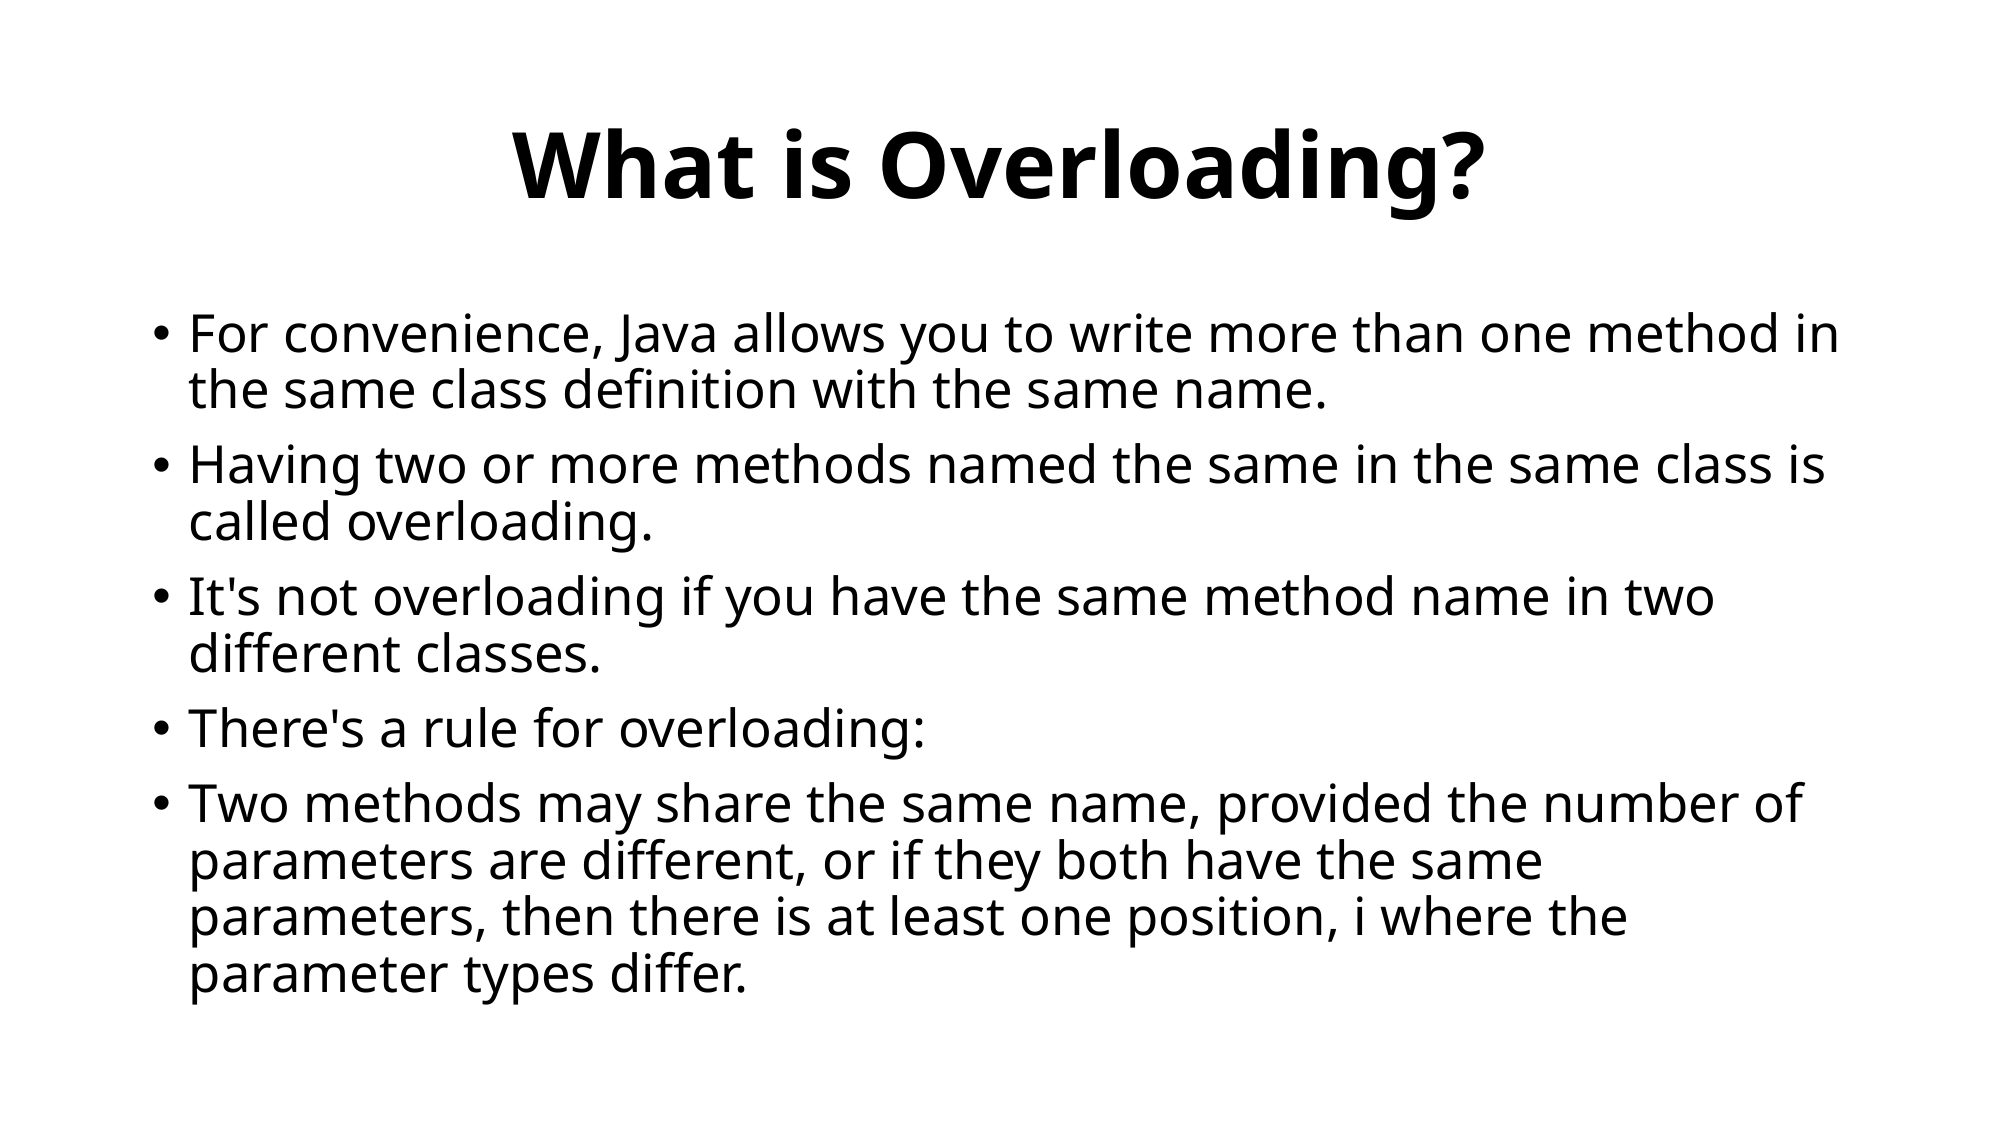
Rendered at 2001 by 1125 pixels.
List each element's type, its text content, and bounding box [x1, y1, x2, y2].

list For convenience, Java allows you to write more than one method in the same class definition with the same name. Having two or more methods named the same in the same class is called overloading. It's not overloading if you have the same method name in two different classes. There's a rule for overloading: Two methods may share the same name, provided the number of parameters are different, or if they both have the same parameters, then there is at least one position, i where the parameter types differ. [137, 299, 1863, 1014]
title What is Overloading? [137, 59, 1863, 278]
